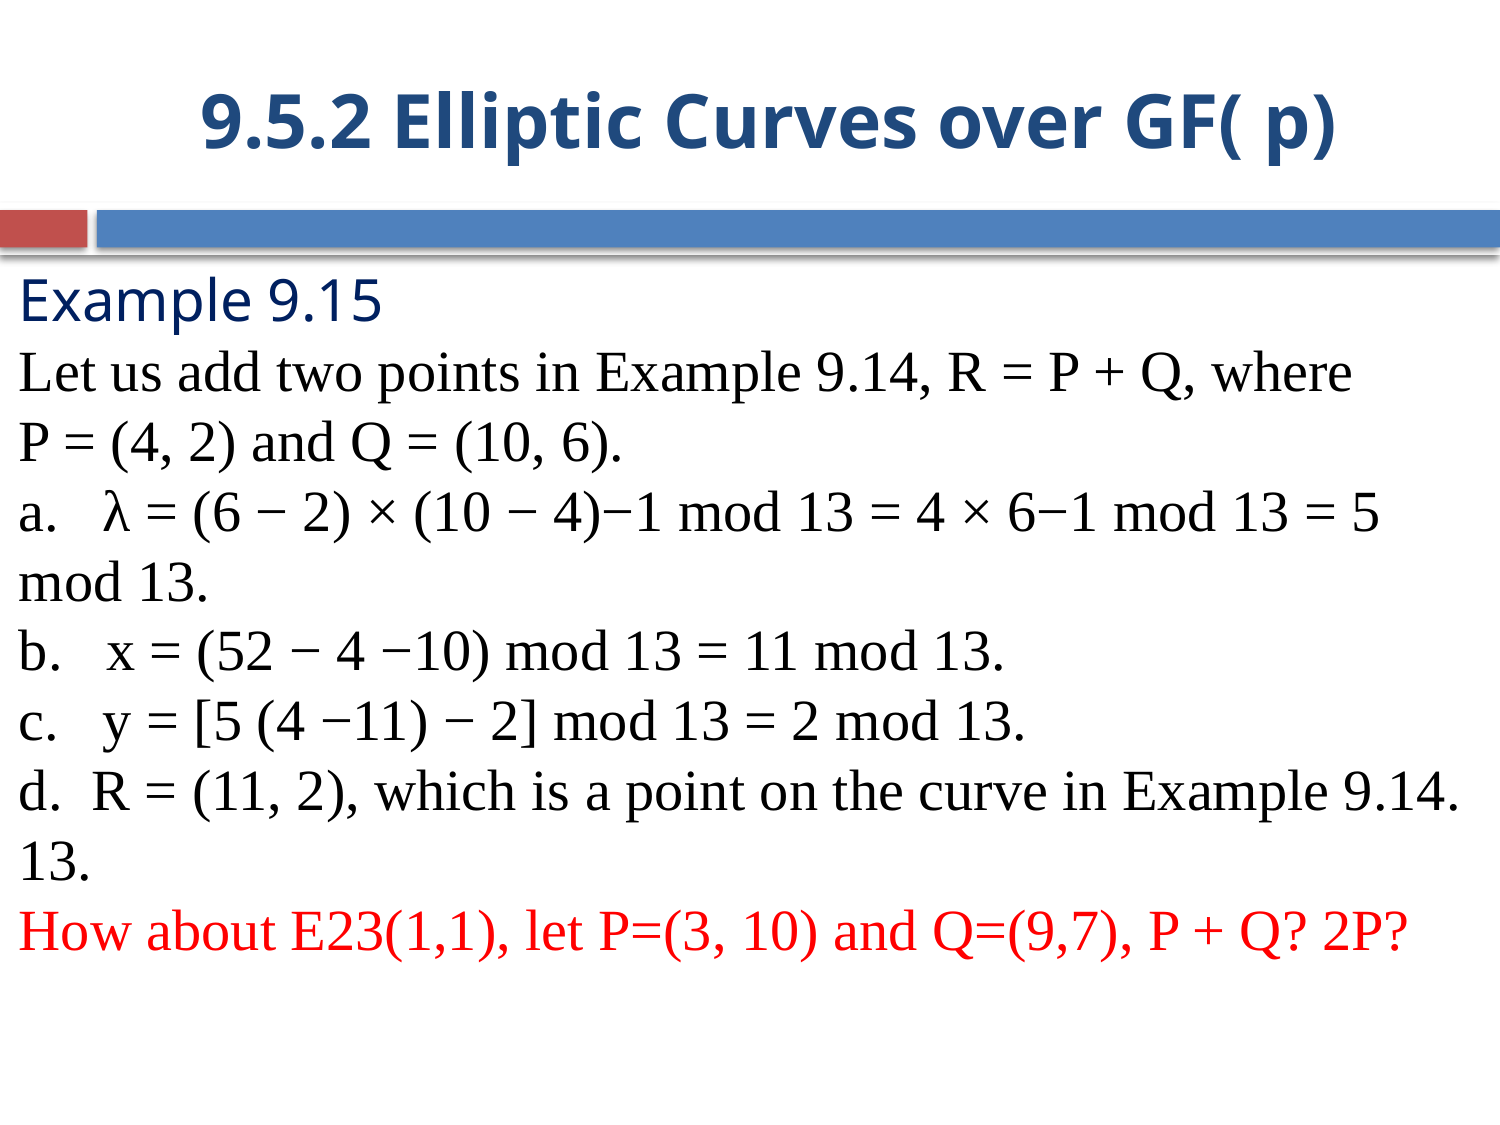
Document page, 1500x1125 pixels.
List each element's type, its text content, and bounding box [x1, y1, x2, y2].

title 9.5.2 Elliptic Curves over GF( p) [100, 37, 1438, 200]
text_box [0, 261, 4, 486]
text_box Example 9.15 Let us add two points in Example 9.14, R = P + Q, where P = (4, 2) and Q = (10, 6). a. λ = (6 − 2) × (10 − 4)−1 mod 13 = 4 × 6−1 mod 13 = 5 mod 13. b. x = (52 − 4 −10) mod 13 = 11 mod 13. c. y = [5 (4 −11) − 2] mod 13 = 2 mod 13. d. R = (11, 2), which is a point on the curve in Example 9.14. 13. How about E23(1,1), let P=(3, 10) and Q=(9,7), P + Q? 2P? [4, 255, 1500, 1125]
